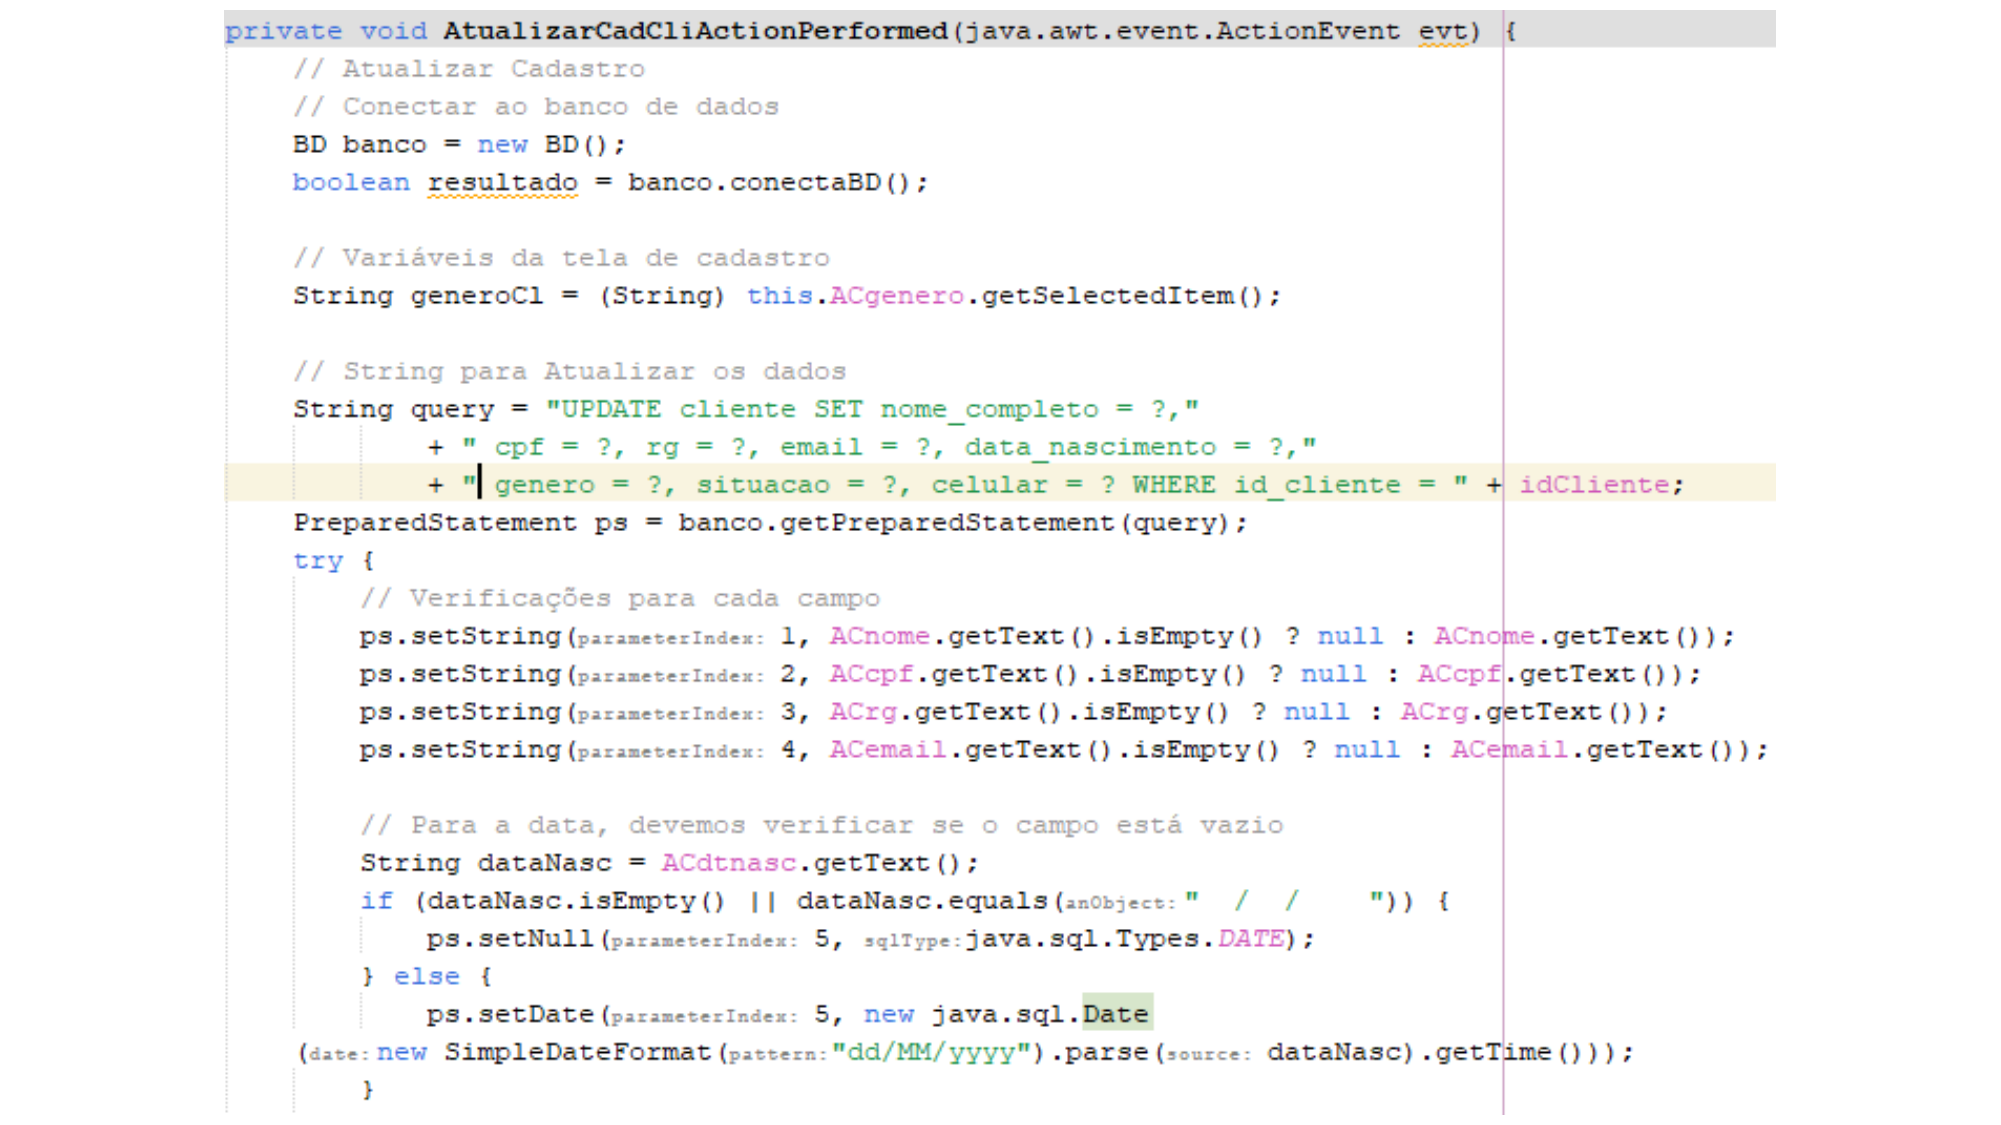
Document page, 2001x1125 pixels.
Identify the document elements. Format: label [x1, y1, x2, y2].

list [224, 10, 1776, 1115]
